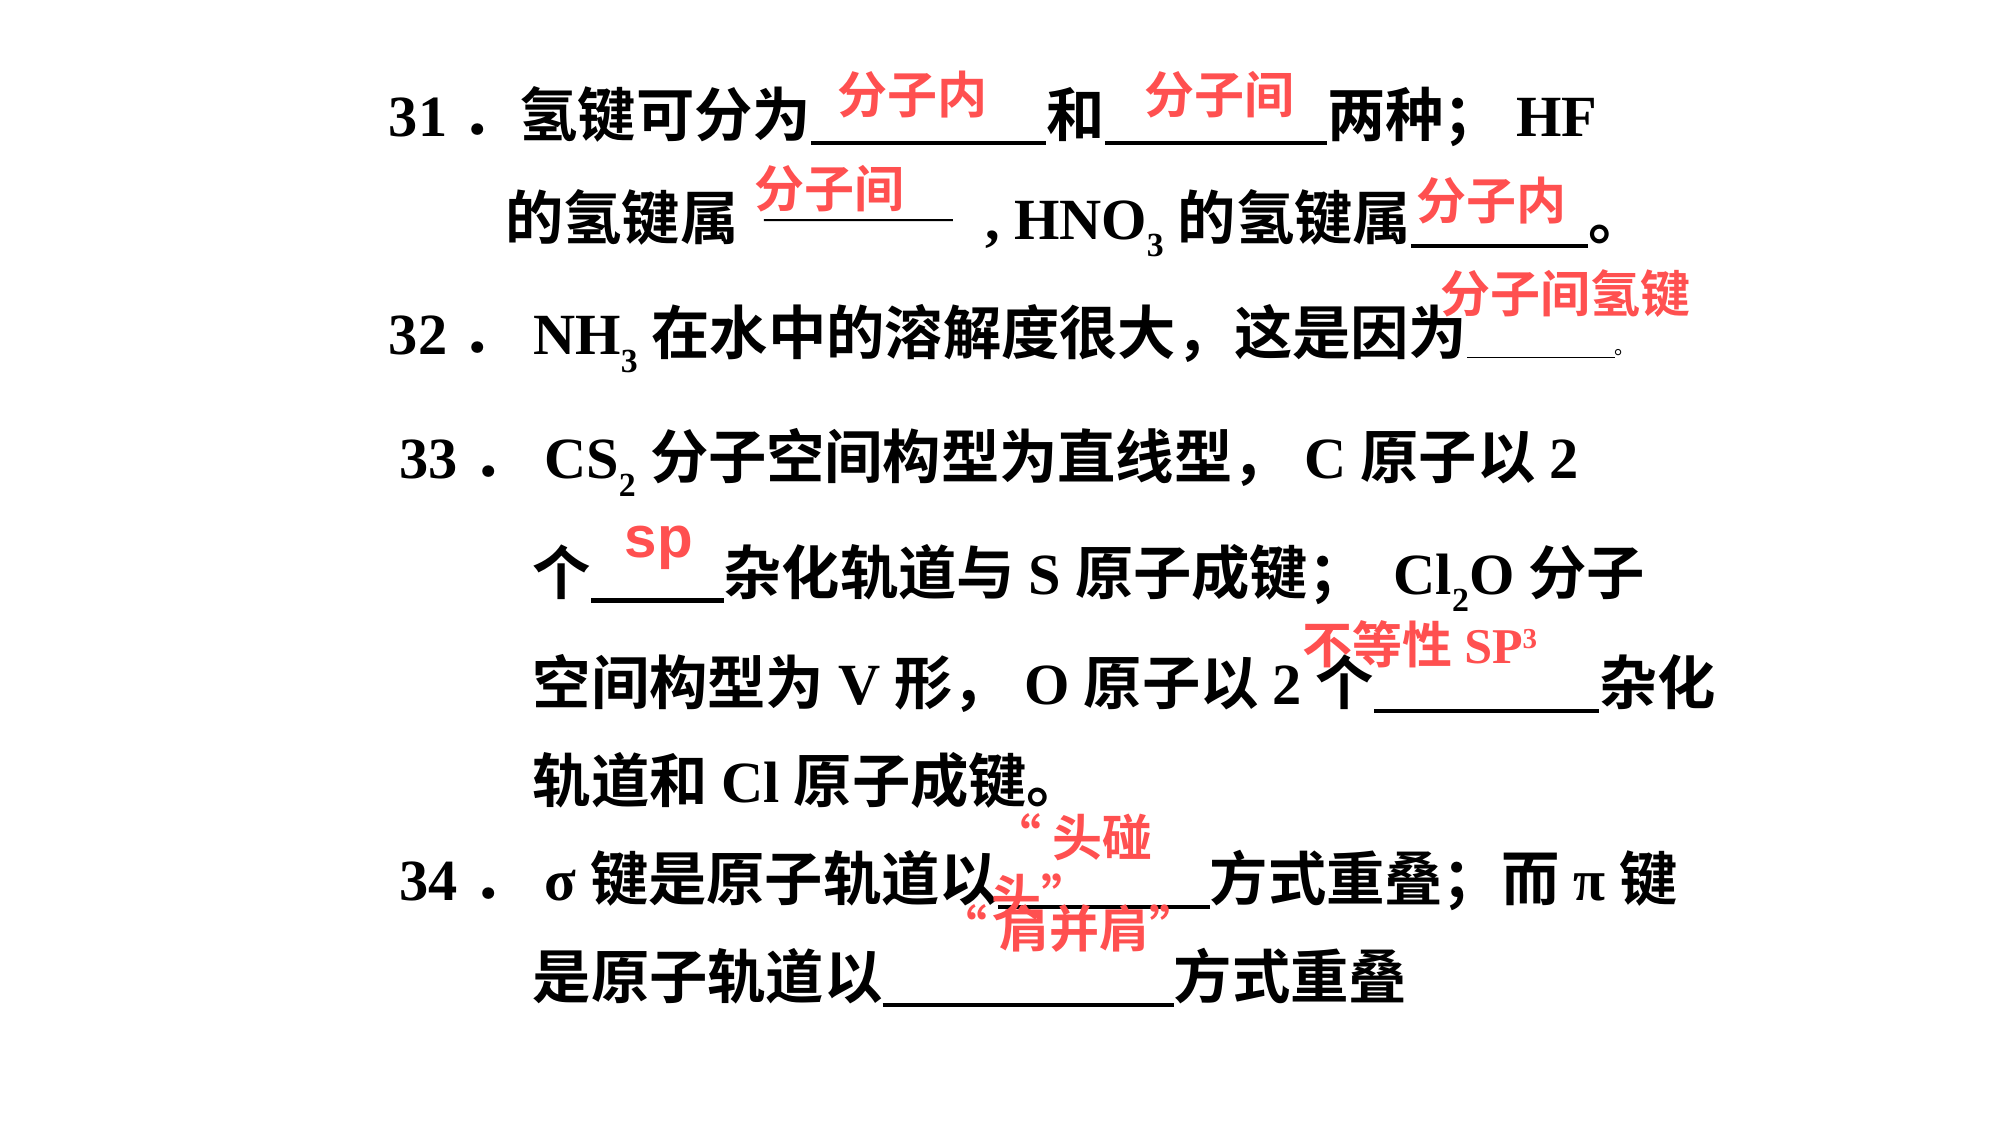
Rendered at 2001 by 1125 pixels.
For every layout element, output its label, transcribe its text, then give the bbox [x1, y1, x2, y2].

text_box “肩并肩” [922, 889, 1237, 965]
text_box 33．CS2分子空间构型为直线型，C原子以2 个 杂化轨道与S原子成键； Cl2O分子 空间构型为V形，O原子以2个 杂化 轨道和Cl原子成键。 34．σ键是原子轨道以 方式重叠；而π键 是原子轨道以 方式重叠 [196, 379, 1804, 1018]
text_box sp [610, 491, 740, 577]
text_box 分子间氢键 [1425, 255, 1721, 331]
text_box 分子间 [740, 150, 1012, 225]
text_box 分子内 [822, 55, 1048, 131]
text_box 31．氢键可分为 和 两种；HF 的氢键属 , HNO3的氢键属 。 32．NH3在水中的溶解度很大，这是因为 。 [326, 42, 1792, 387]
text_box 不等性SP3 [1287, 605, 1627, 681]
text_box “头碰头” [976, 798, 1260, 934]
text_box 分子内 [1401, 162, 1638, 237]
text_box 分子间 [1129, 55, 1355, 131]
